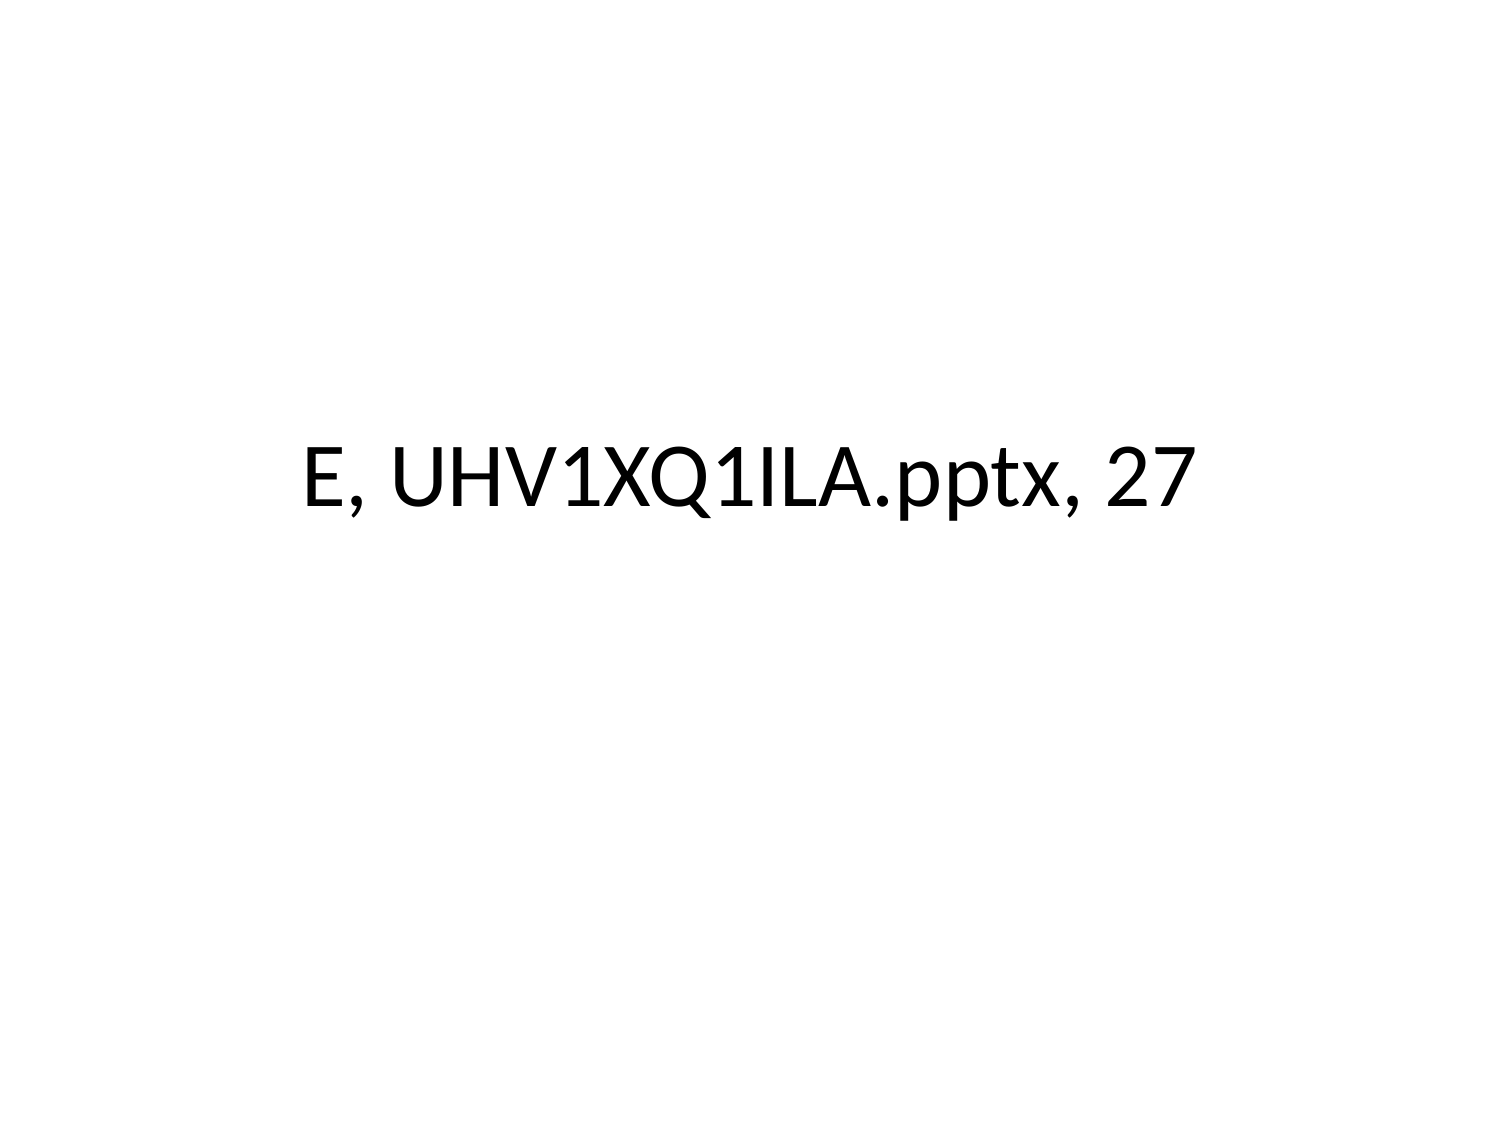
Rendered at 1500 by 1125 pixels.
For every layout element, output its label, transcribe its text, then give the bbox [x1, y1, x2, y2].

title E, UHV1XQ1ILA.pptx, 27 [112, 349, 1388, 591]
